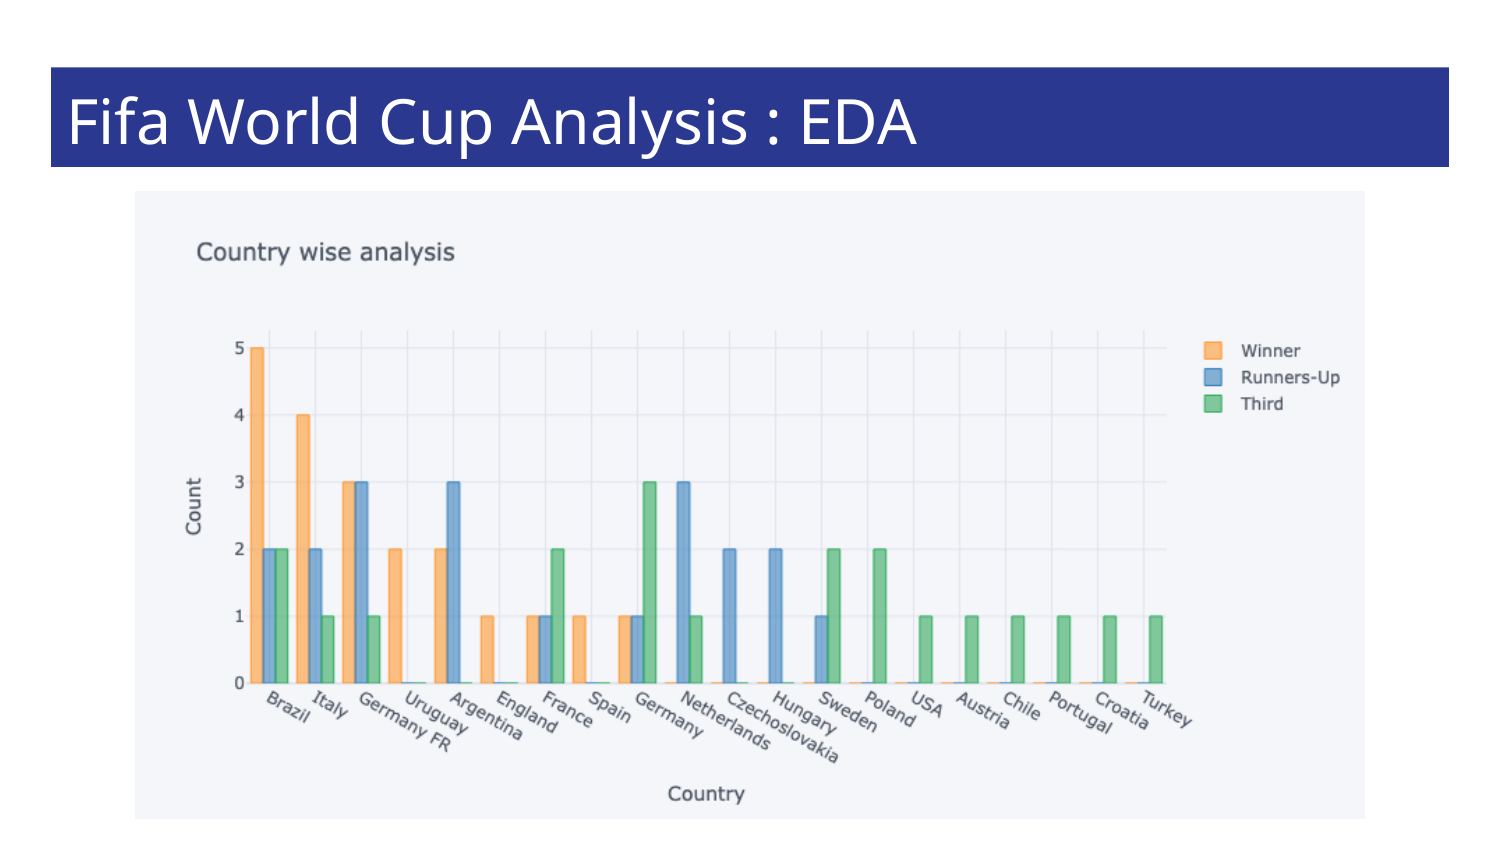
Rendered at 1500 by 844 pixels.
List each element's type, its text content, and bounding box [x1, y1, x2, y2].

picture [135, 191, 1365, 819]
title Fifa World Cup Analysis : EDA [51, 67, 1449, 167]
